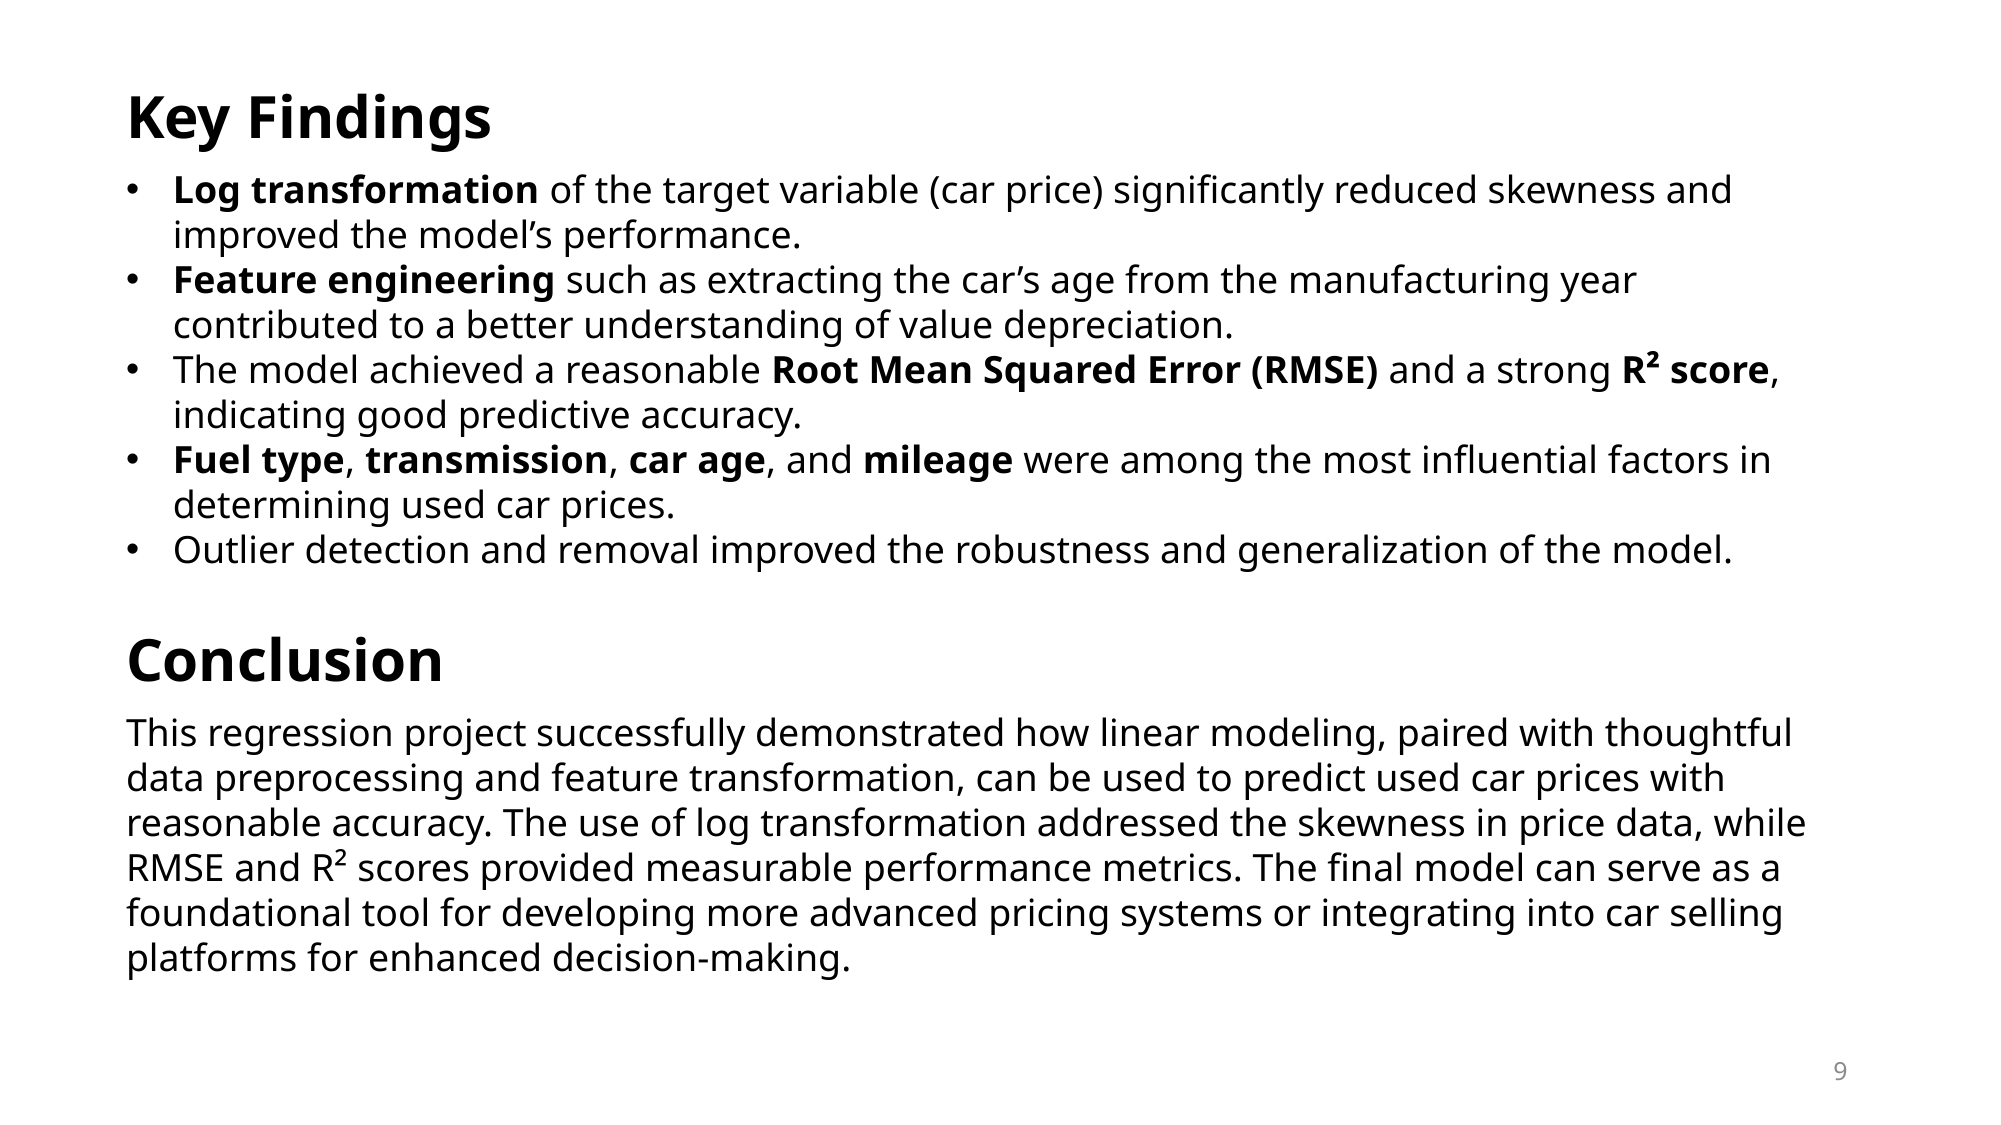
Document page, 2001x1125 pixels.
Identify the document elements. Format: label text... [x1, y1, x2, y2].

text_box Log transformation of the target variable (car price) significantly reduced skewness and improved the model’s performance. Feature engineering such as extracting the car’s age from the manufacturing year contributed to a better understanding of value depreciation. The model achieved a reasonable Root Mean Squared Error (RMSE) and a strong R² score, indicating good predictive accuracy. Fuel type, transmission, car age, and mileage were among the most influential factors in determining used car prices. Outlier detection and removal improved the robustness and generalization of the model. [111, 158, 1863, 579]
text_box Conclusion [111, 615, 1496, 701]
text_box Key Findings [111, 72, 1496, 158]
text_box This regression project successfully demonstrated how linear modeling, paired with thoughtful data preprocessing and feature transformation, can be used to predict used car prices with reasonable accuracy. The use of log transformation addressed the skewness in price data, while RMSE and R² scores provided measurable performance metrics. The final model can serve as a foundational tool for developing more advanced pricing systems or integrating into car selling platforms for enhanced decision-making. [111, 701, 1863, 1032]
slide_number 9 [1412, 1042, 1863, 1103]
